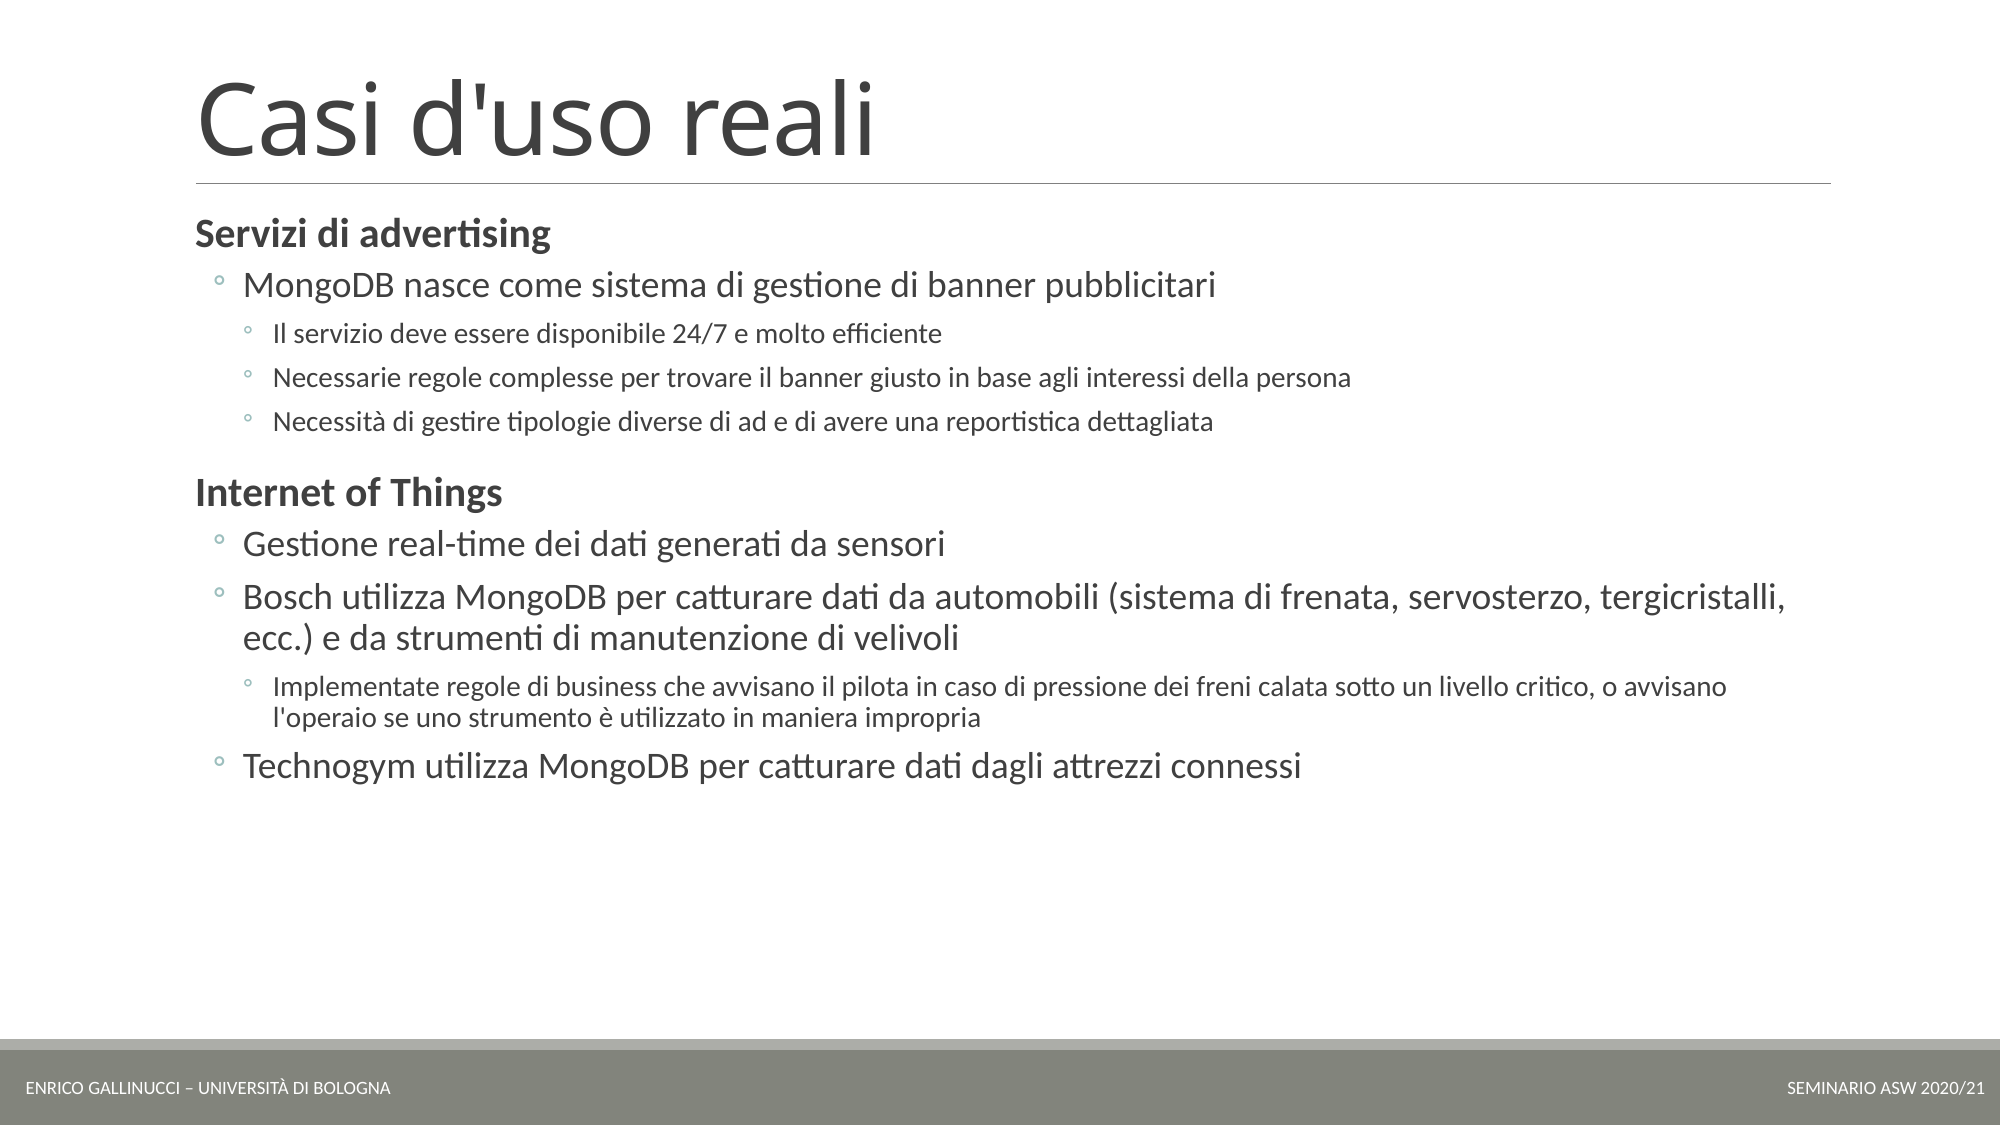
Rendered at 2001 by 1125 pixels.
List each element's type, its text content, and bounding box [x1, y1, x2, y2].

list Servizi di advertising MongoDB nasce come sistema di gestione di banner pubblicitari Il servizio deve essere disponibile 24/7 e molto efficiente Necessarie regole complesse per trovare il banner giusto in base agli interessi della persona Necessità di gestire tipologie diverse di ad e di avere una reportistica dettagliata Internet of Things Gestione real-time dei dati generati da sensori Bosch utilizza MongoDB per catturare dati da automobili (sistema di frenata, servosterzo, tergicristalli, ecc.) e da strumenti di manutenzione di velivoli Implementate regole di business che avvisano il pilota in caso di pressione dei freni calata sotto un livello critico, o avvisano l'operaio se uno strumento è utilizzato in maniera impropria Technogym utilizza MongoDB per catturare dati dagli attrezzi connessi [180, 204, 1830, 963]
title Casi d'uso reali [180, 59, 1830, 184]
